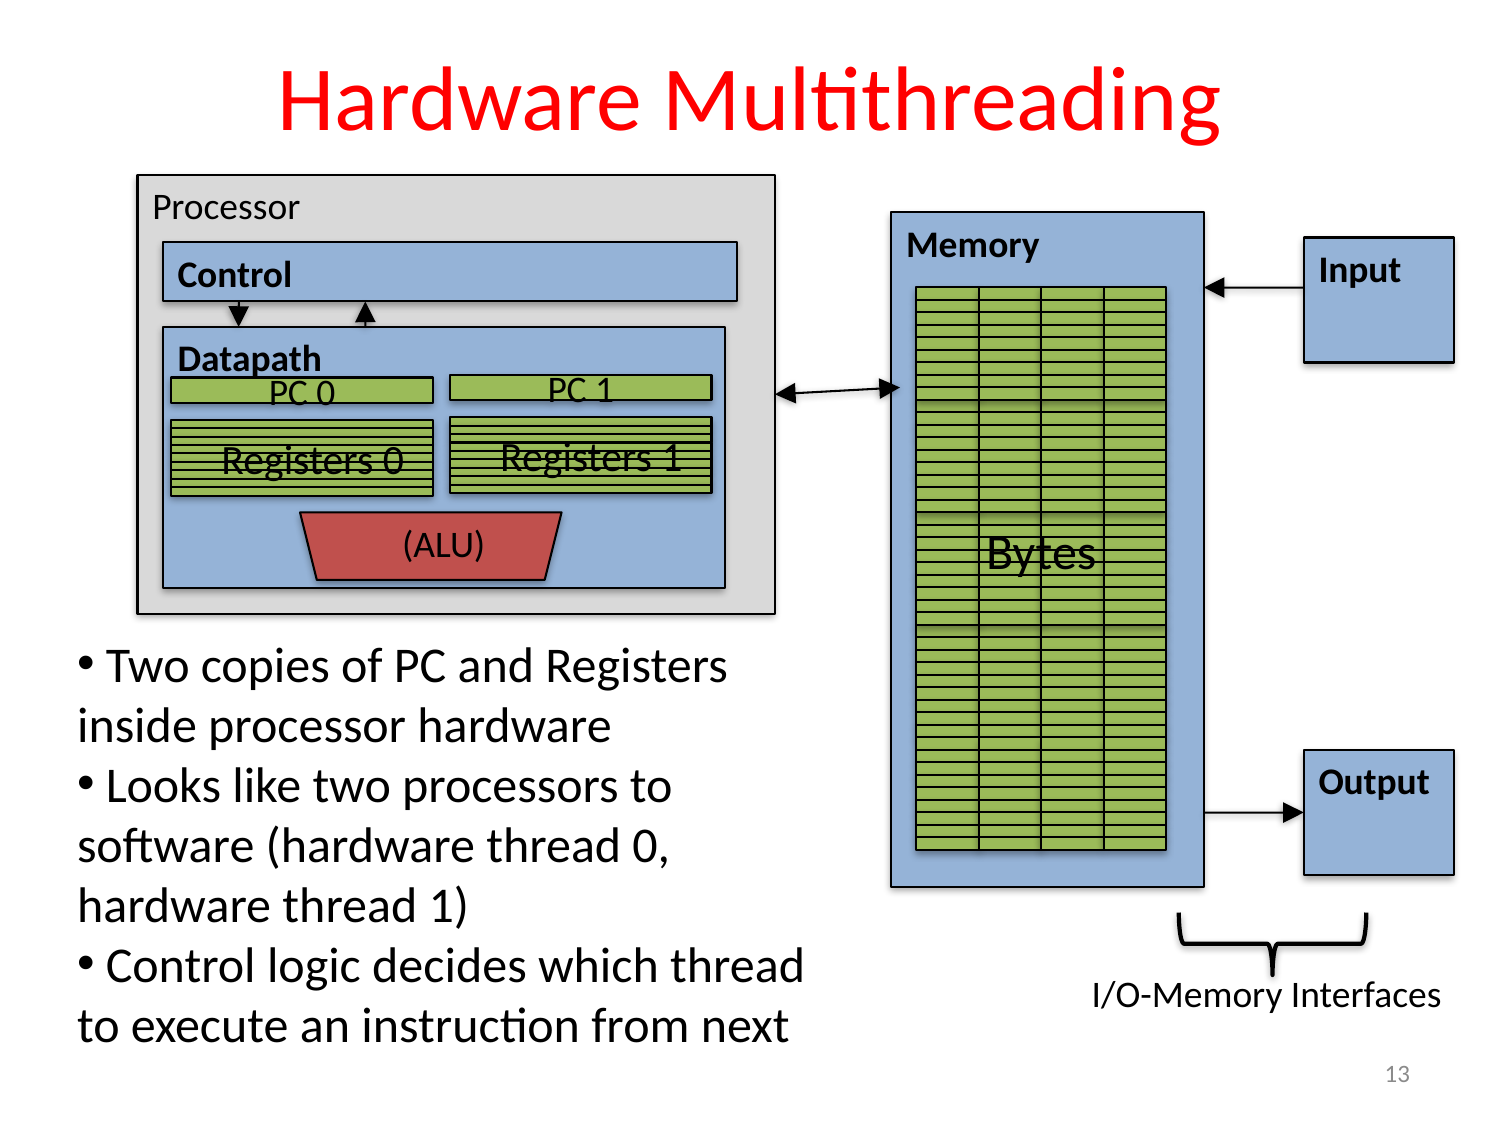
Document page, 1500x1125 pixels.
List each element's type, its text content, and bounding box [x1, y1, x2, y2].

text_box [1203, 749, 1454, 876]
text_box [137, 174, 776, 614]
slide_number 13 [1074, 1042, 1425, 1103]
text_box Memory [890, 212, 1204, 888]
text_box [774, 387, 901, 395]
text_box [1203, 237, 1454, 363]
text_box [1074, 912, 1459, 1024]
title Hardware Multithreading [75, 0, 1425, 188]
text_box Two copies of PC and Registers inside processor hardware Looks like two processors to software (hardware thread 0, hardware thread 1) Control logic decides which thread to execute an instruction from next [62, 624, 825, 1060]
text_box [916, 287, 1167, 851]
